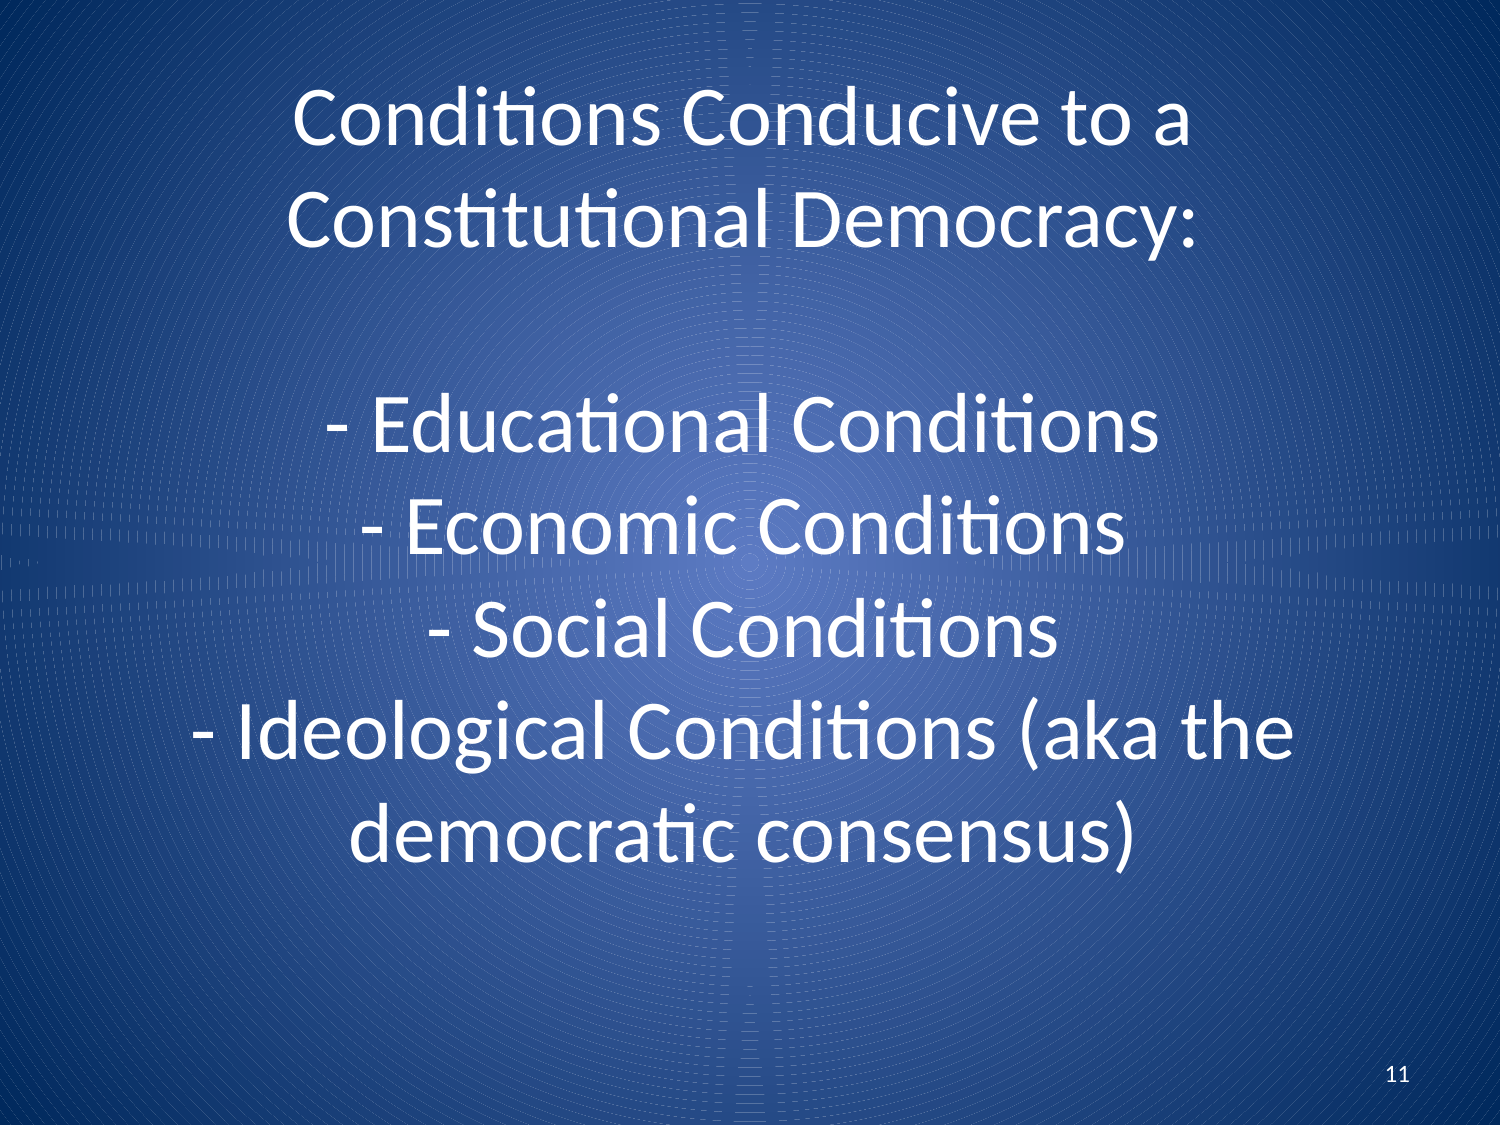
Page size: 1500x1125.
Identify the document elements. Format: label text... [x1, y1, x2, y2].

slide_number 11 [1074, 1042, 1425, 1103]
title Conditions Conducive to a Constitutional Democracy: - Educational Conditions - Economic Conditions - Social Conditions - Ideological Conditions (aka the democratic consensus) [37, 50, 1450, 1075]
